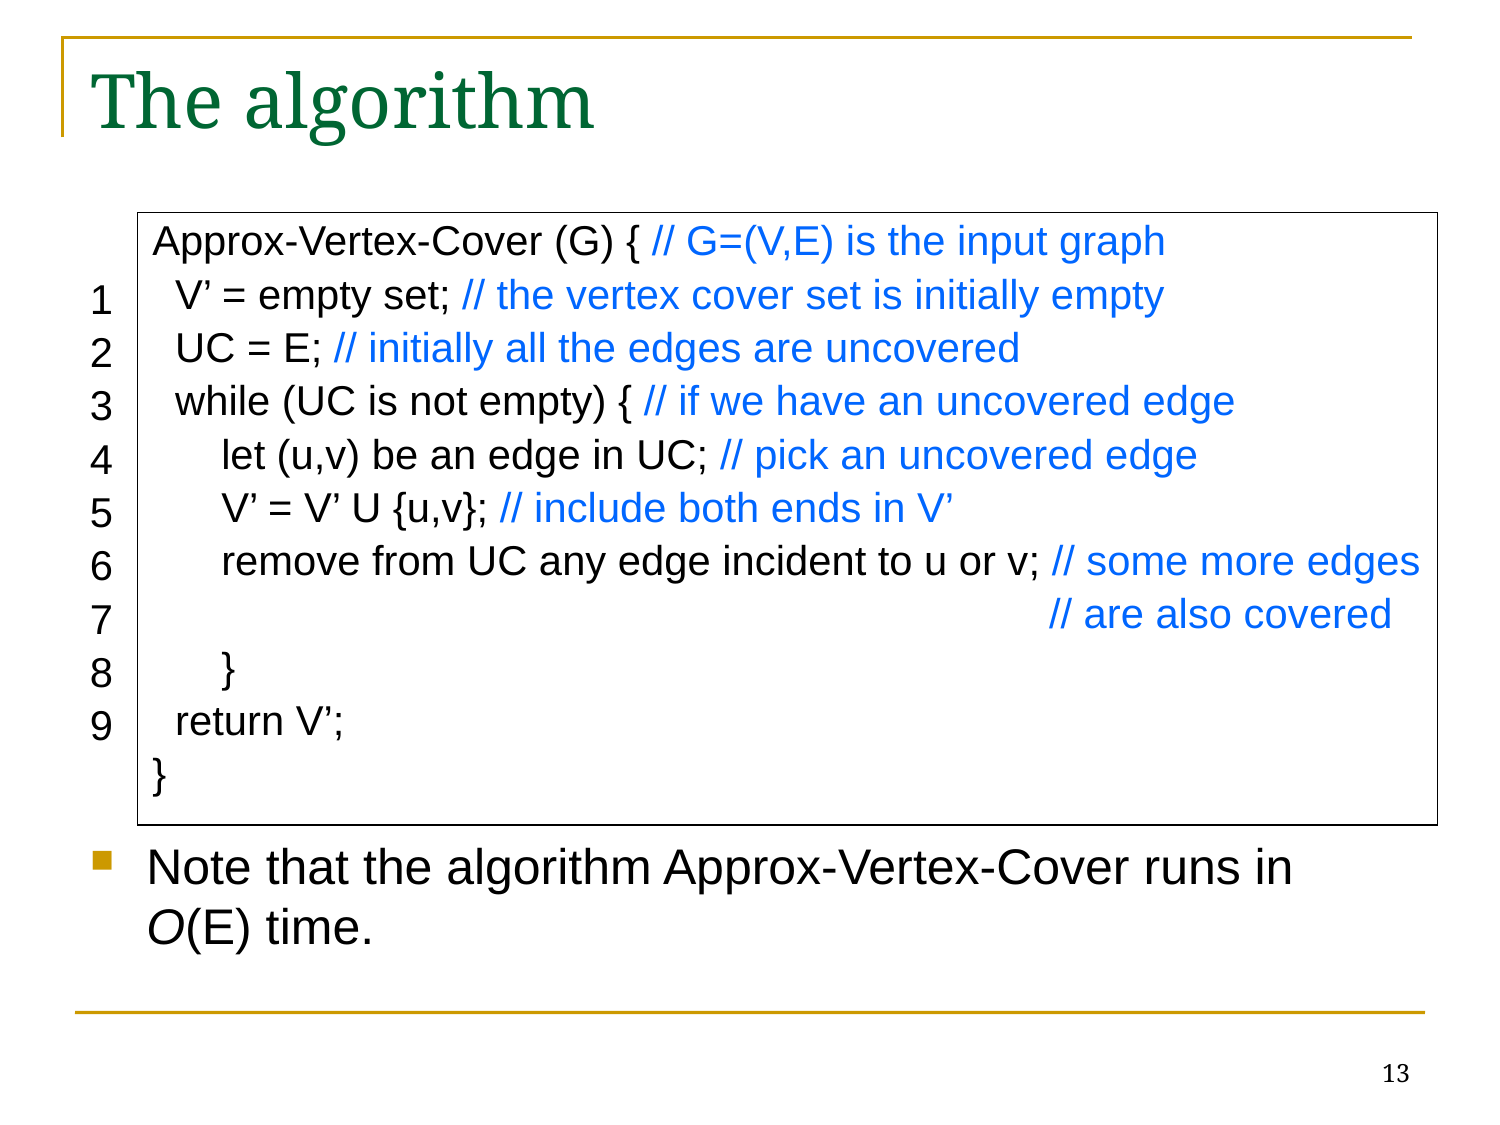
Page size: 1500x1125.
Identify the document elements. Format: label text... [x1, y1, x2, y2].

list Note that the algorithm Approx-Vertex-Cover runs in O(E) time. [75, 825, 1425, 988]
slide_number 13 [1074, 1023, 1426, 1100]
text_box 1 2 3 4 5 6 7 8 9 [75, 212, 1375, 825]
title The algorithm [75, 45, 1425, 212]
text_box Approx-Vertex-Cover (G) { // G=(V,E) is the input graph V’ = empty set; // the vertex cover set is initially empty UC = E; // initially all the edges are uncovered while (UC is not empty) { // if we have an uncovered edge let (u,v) be an edge in UC; // pick an uncovered edge V’ = V’ U {u,v}; // include both ends in V’ remove from UC any edge incident to u or v; // some more edges // are also covered } return V’; } [1375, 212, 1438, 825]
